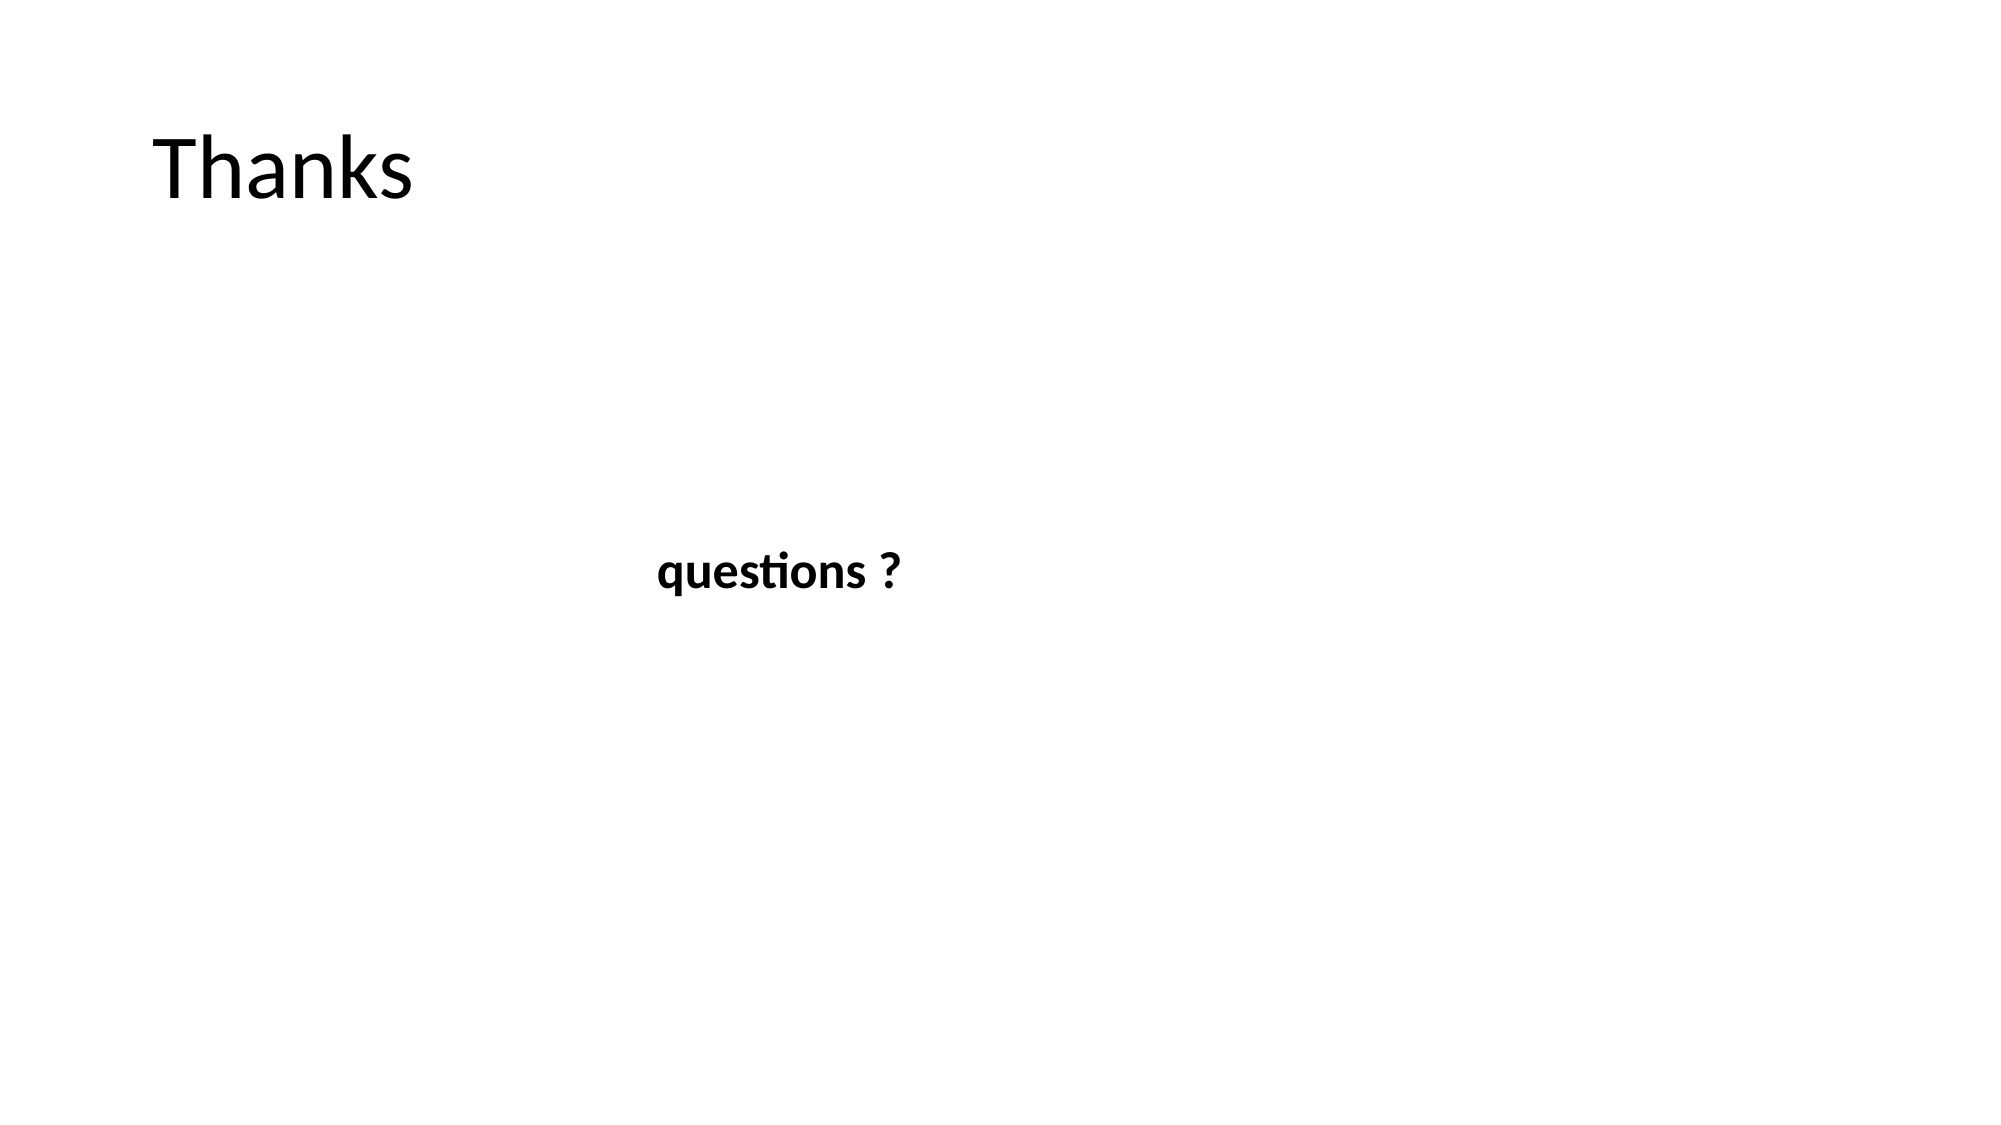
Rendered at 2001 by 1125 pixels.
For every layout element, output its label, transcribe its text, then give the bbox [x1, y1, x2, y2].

text_box questions ? [642, 529, 1433, 607]
title Thanks [137, 59, 1863, 278]
